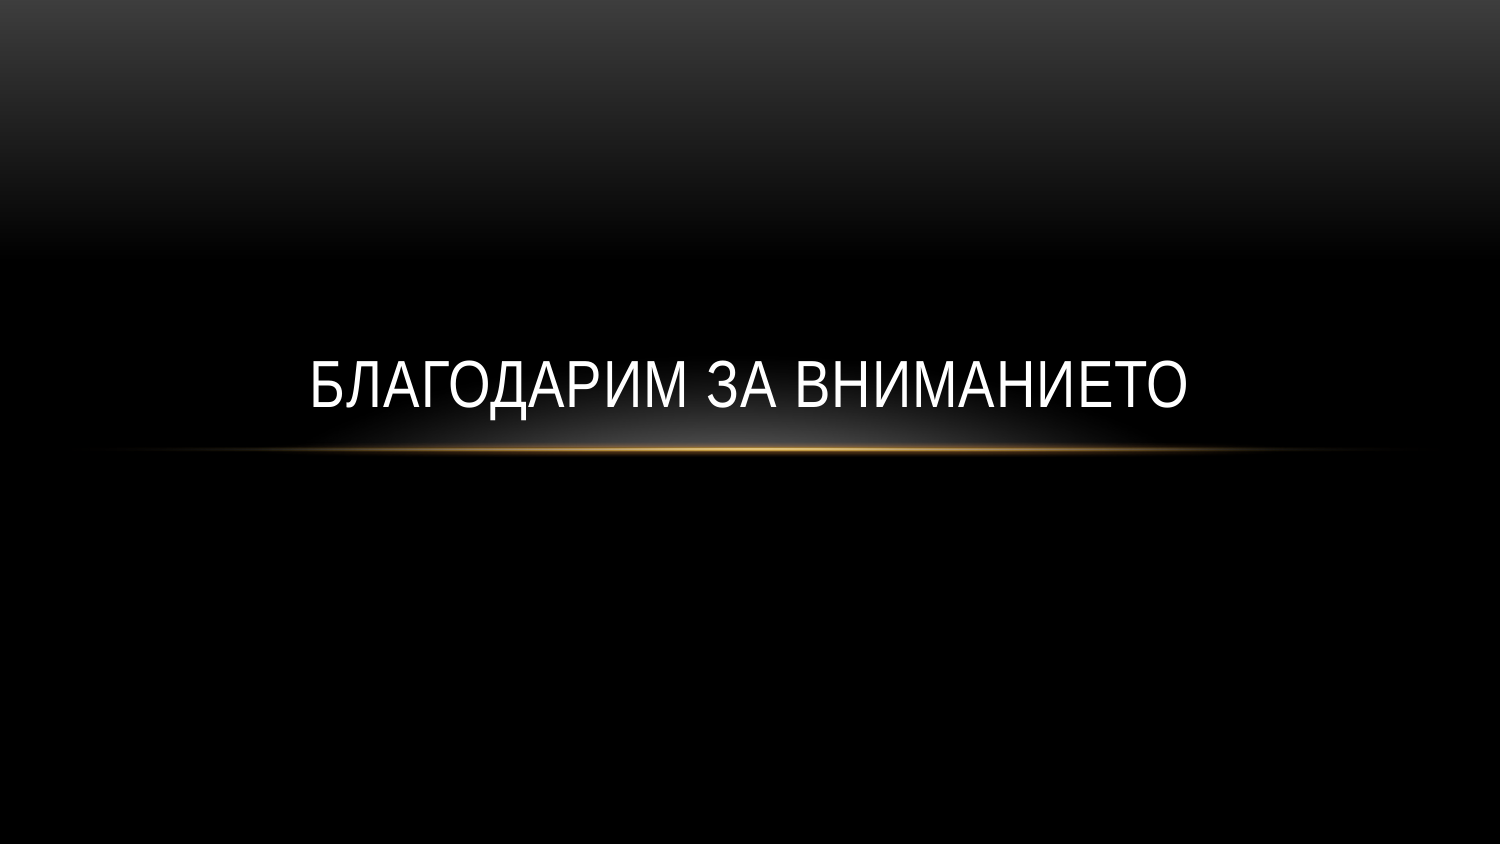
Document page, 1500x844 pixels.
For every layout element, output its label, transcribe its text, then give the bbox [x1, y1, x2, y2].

title Благодарим за вниманието [112, 247, 1388, 428]
picture [0, 0, 1500, 563]
